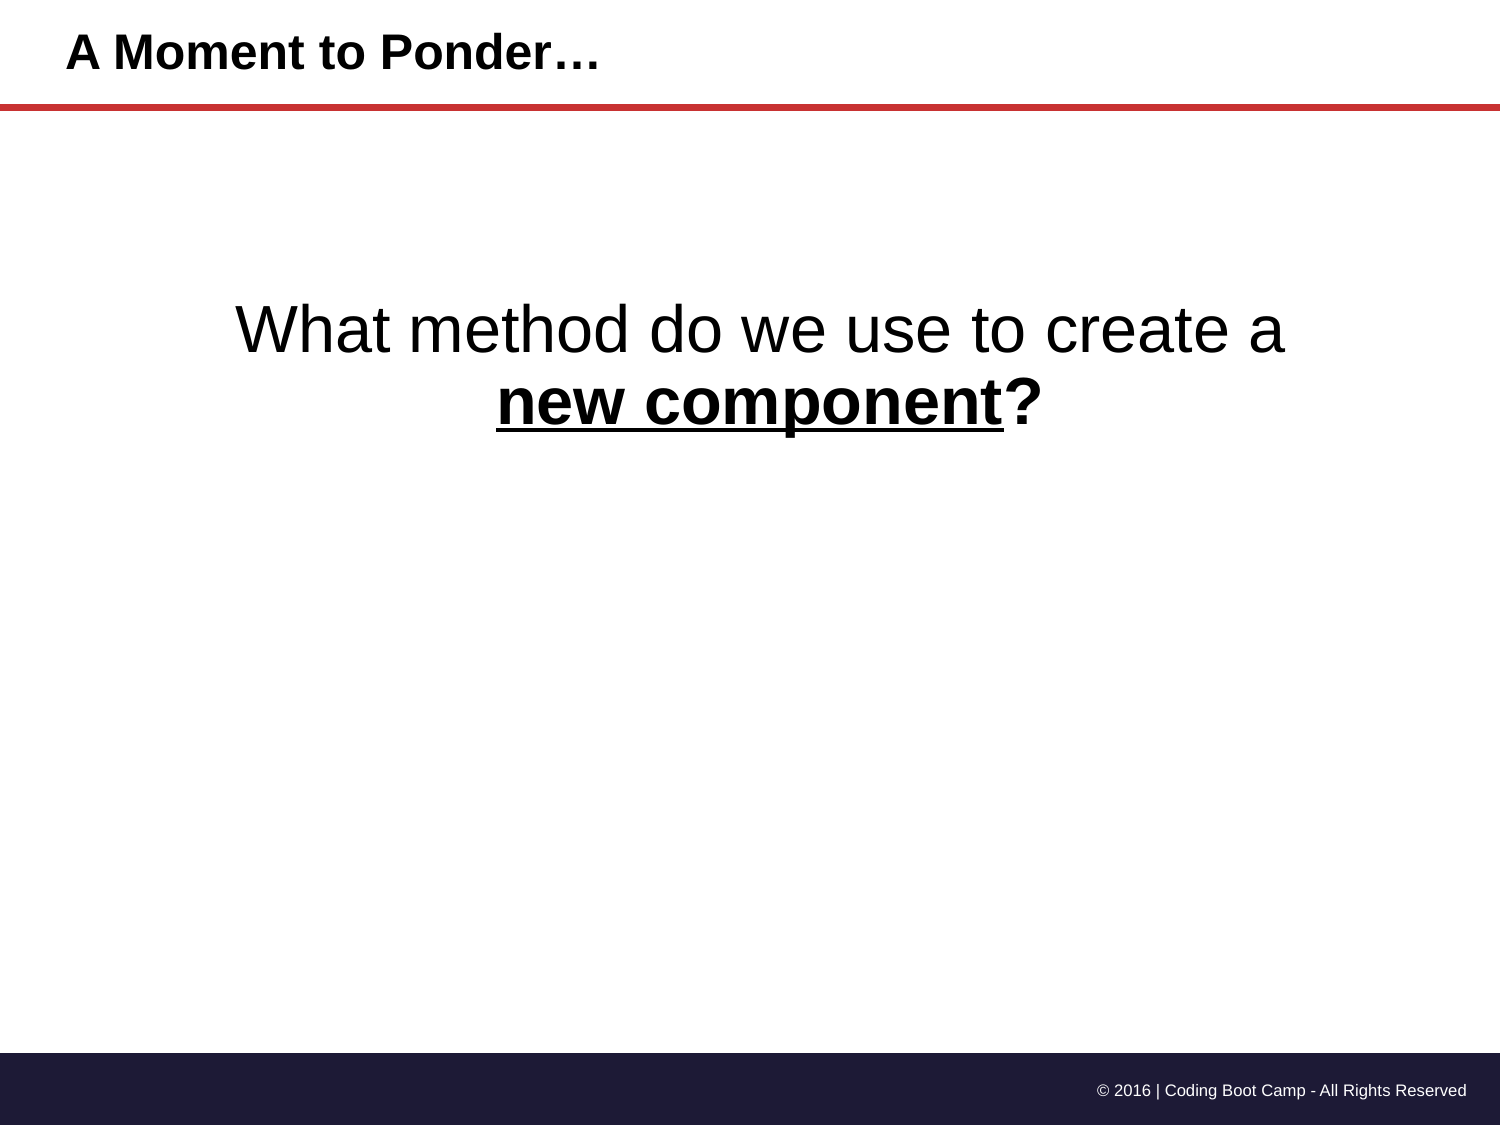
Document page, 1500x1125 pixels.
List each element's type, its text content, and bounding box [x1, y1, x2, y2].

title A Moment to Ponder… [50, 0, 948, 108]
text_box What method do we use to create a new component? [47, 287, 1456, 525]
